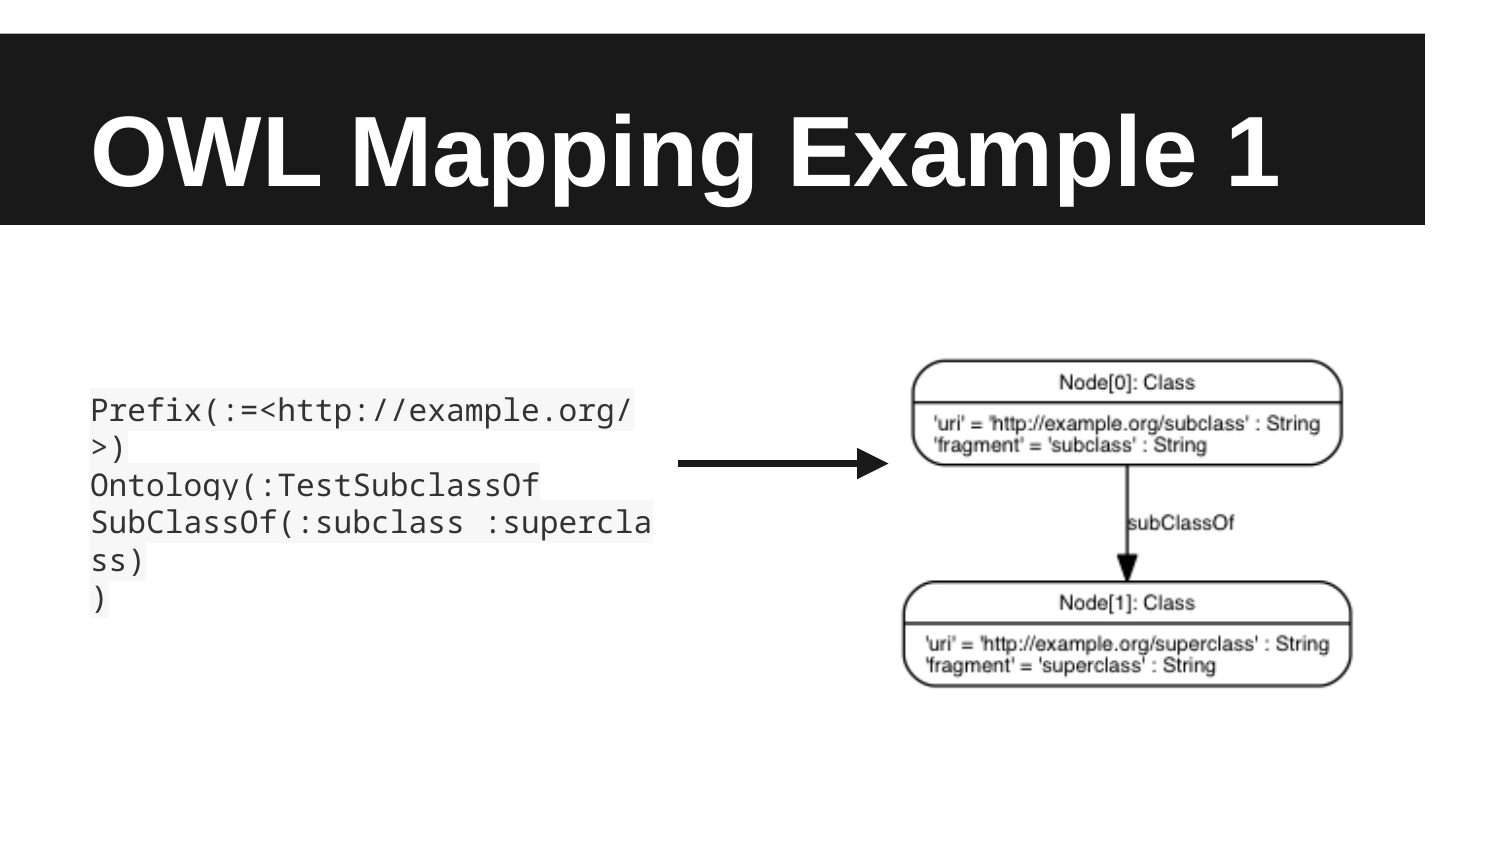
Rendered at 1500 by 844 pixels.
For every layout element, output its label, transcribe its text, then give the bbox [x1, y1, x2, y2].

list Prefix(:=<http://example.org/>) Ontology(:TestSubclassOf SubClassOf(:subclass :superclass) ) [75, 239, 684, 808]
picture [893, 349, 1361, 698]
title OWL Mapping Example 1 [75, 33, 1425, 221]
